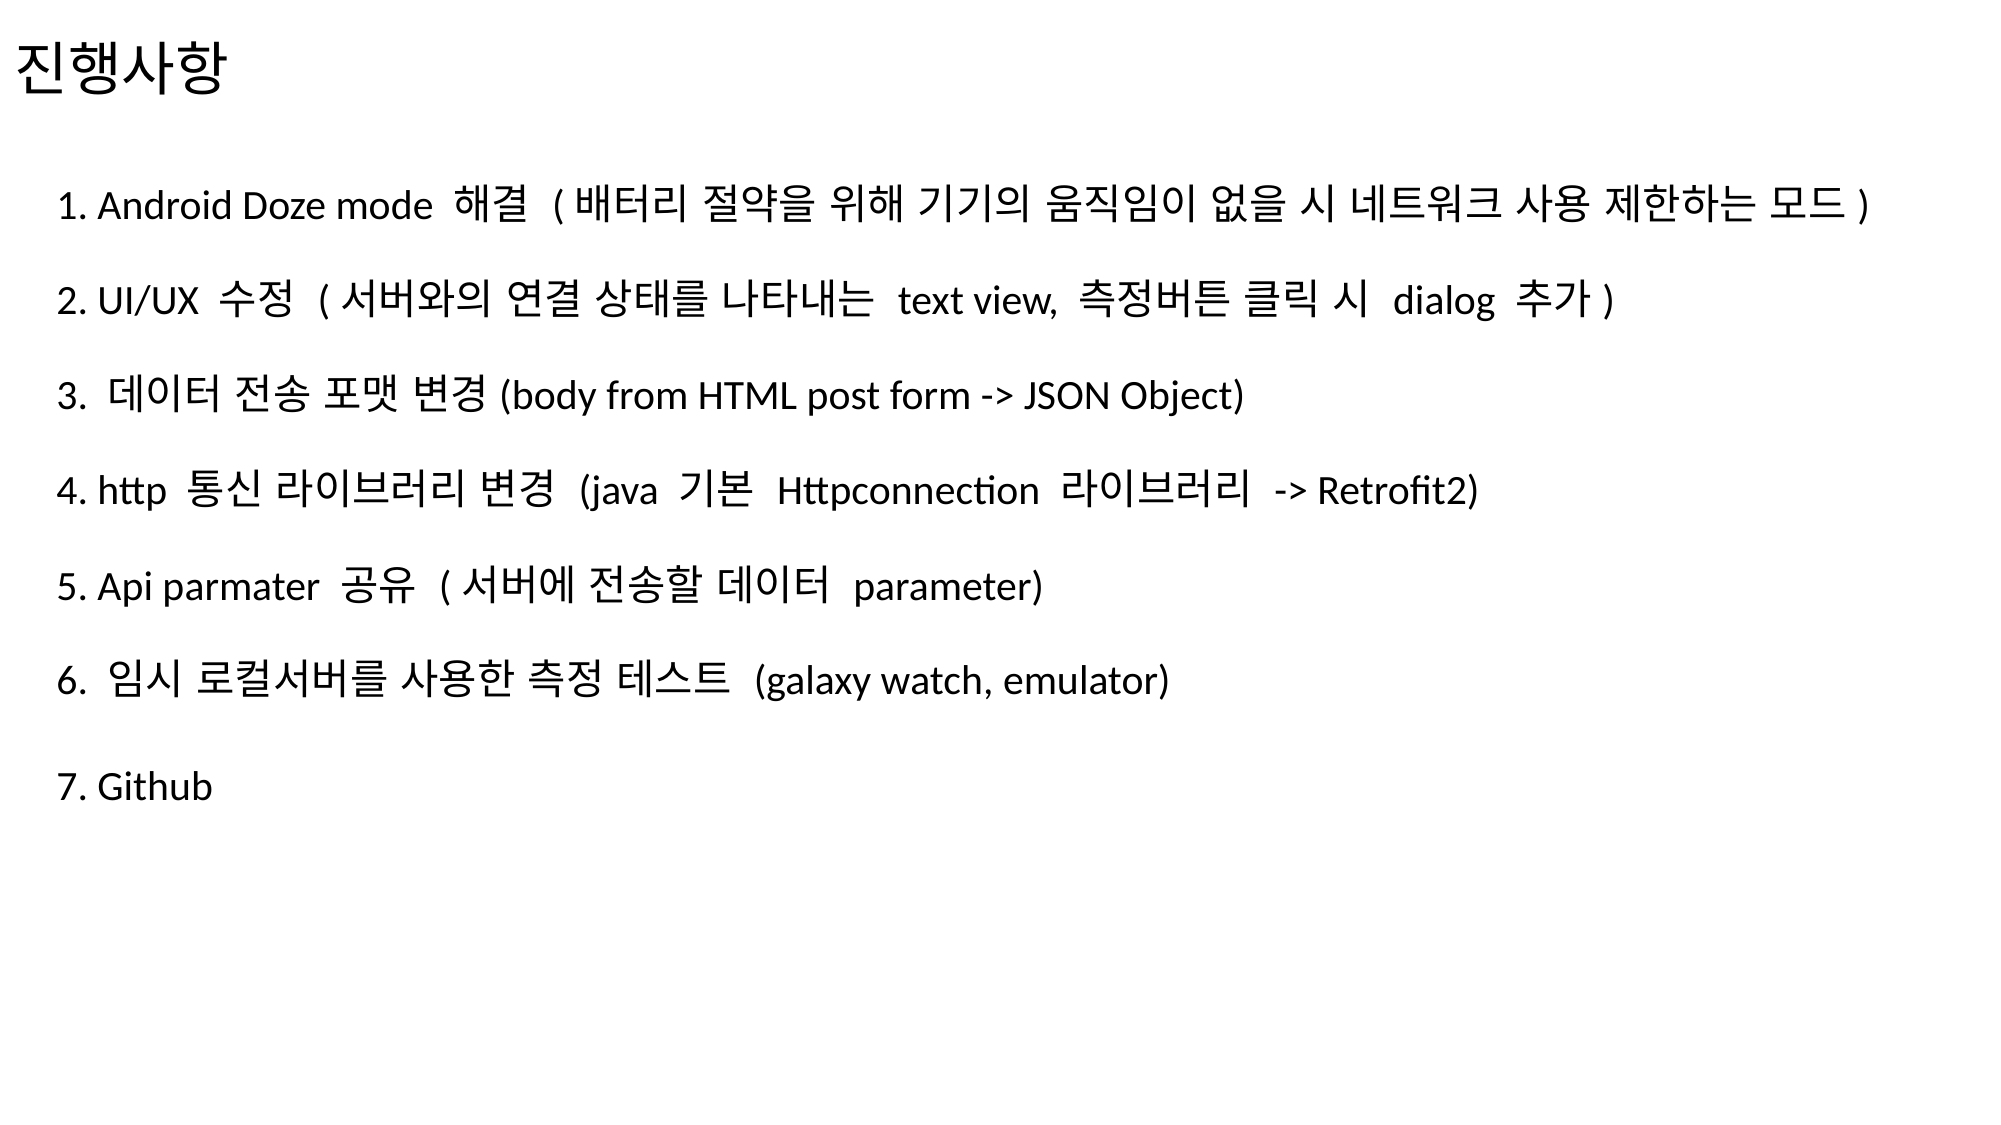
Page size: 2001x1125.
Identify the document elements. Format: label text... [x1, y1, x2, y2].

text_box 3. 데이터 전송 포맷 변경(body from HTML post form -> JSON Object) [41, 360, 1648, 426]
text_box 4. http 통신 라이브러리 변경 (java 기본 Httpconnection 라이브러리 -> Retrofit2) [41, 455, 1648, 521]
text_box 5. Api parmater 공유 (서버에 전송할 데이터 parameter) [41, 550, 1648, 616]
text_box 진행사항 [0, 24, 692, 110]
text_box 2. UI/UX 수정 (서버와의 연결 상태를 나타내는 text view, 측정버튼 클릭 시 dialog 추가) [41, 265, 1648, 331]
text_box 7. Github [41, 750, 1648, 816]
text_box 1. Android Doze mode 해결 (배터리 절약을 위해 기기의 움직임이 없을 시 네트워크 사용 제한하는 모드) [41, 170, 1909, 236]
text_box 6. 임시 로컬서버를 사용한 측정 테스트 (galaxy watch, emulator) [41, 645, 1648, 710]
